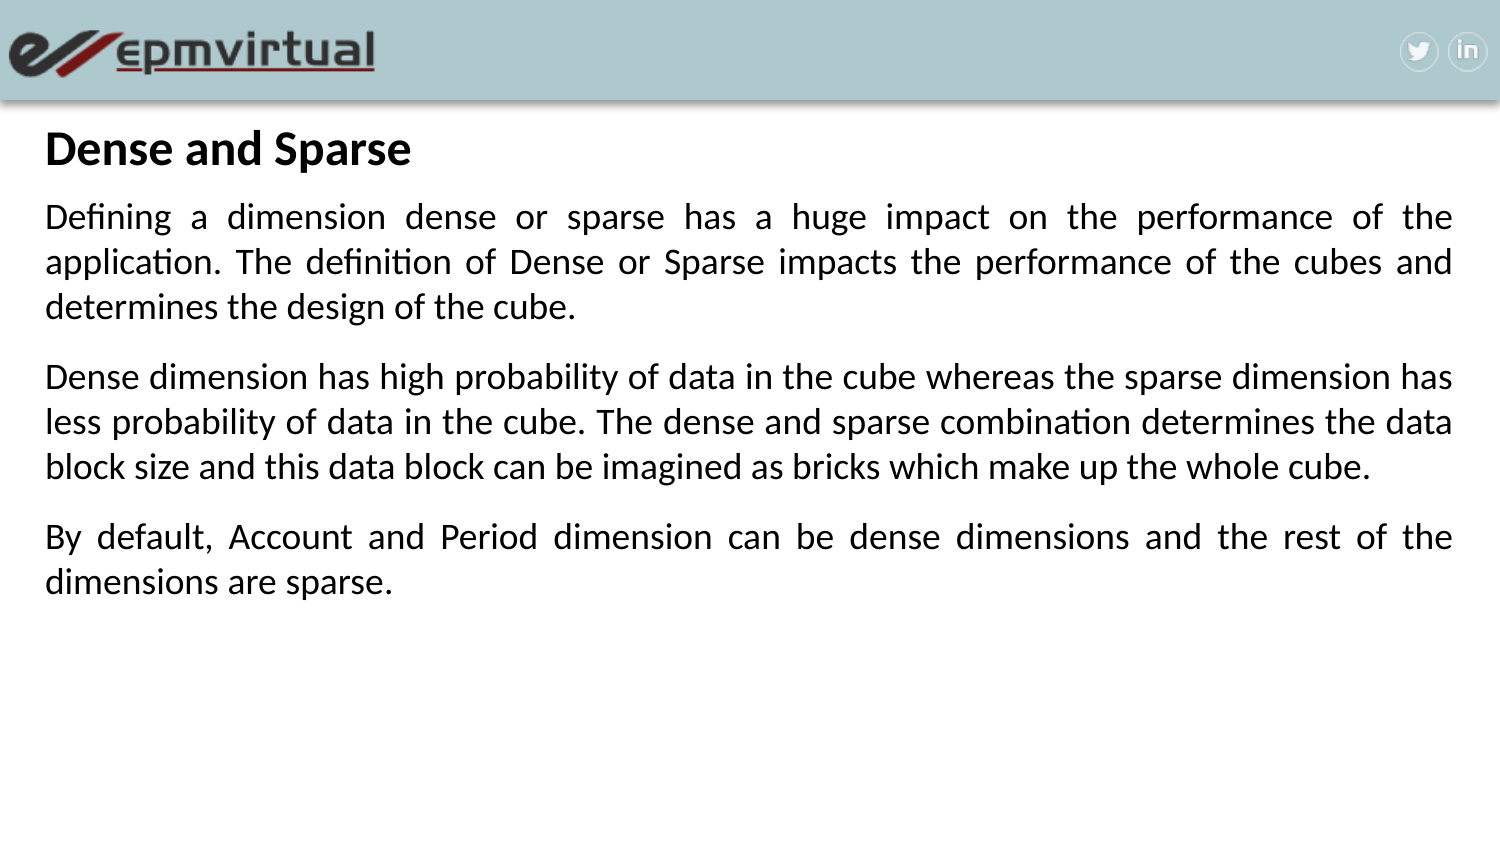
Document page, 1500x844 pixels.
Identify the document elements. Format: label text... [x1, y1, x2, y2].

picture [0, 0, 1500, 100]
list Defining a dimension dense or sparse has a huge impact on the performance of the application. The definition of Dense or Sparse impacts the performance of the cubes and determines the design of the cube. Dense dimension has high probability of data in the cube whereas the sparse dimension has less probability of data in the cube. The dense and sparse combination determines the data block size and this data block can be imagined as bricks which make up the whole cube. By default, Account and Period dimension can be dense dimensions and the rest of the dimensions are sparse. [0, 146, 1500, 844]
title Dense and Sparse [0, 109, 1500, 146]
